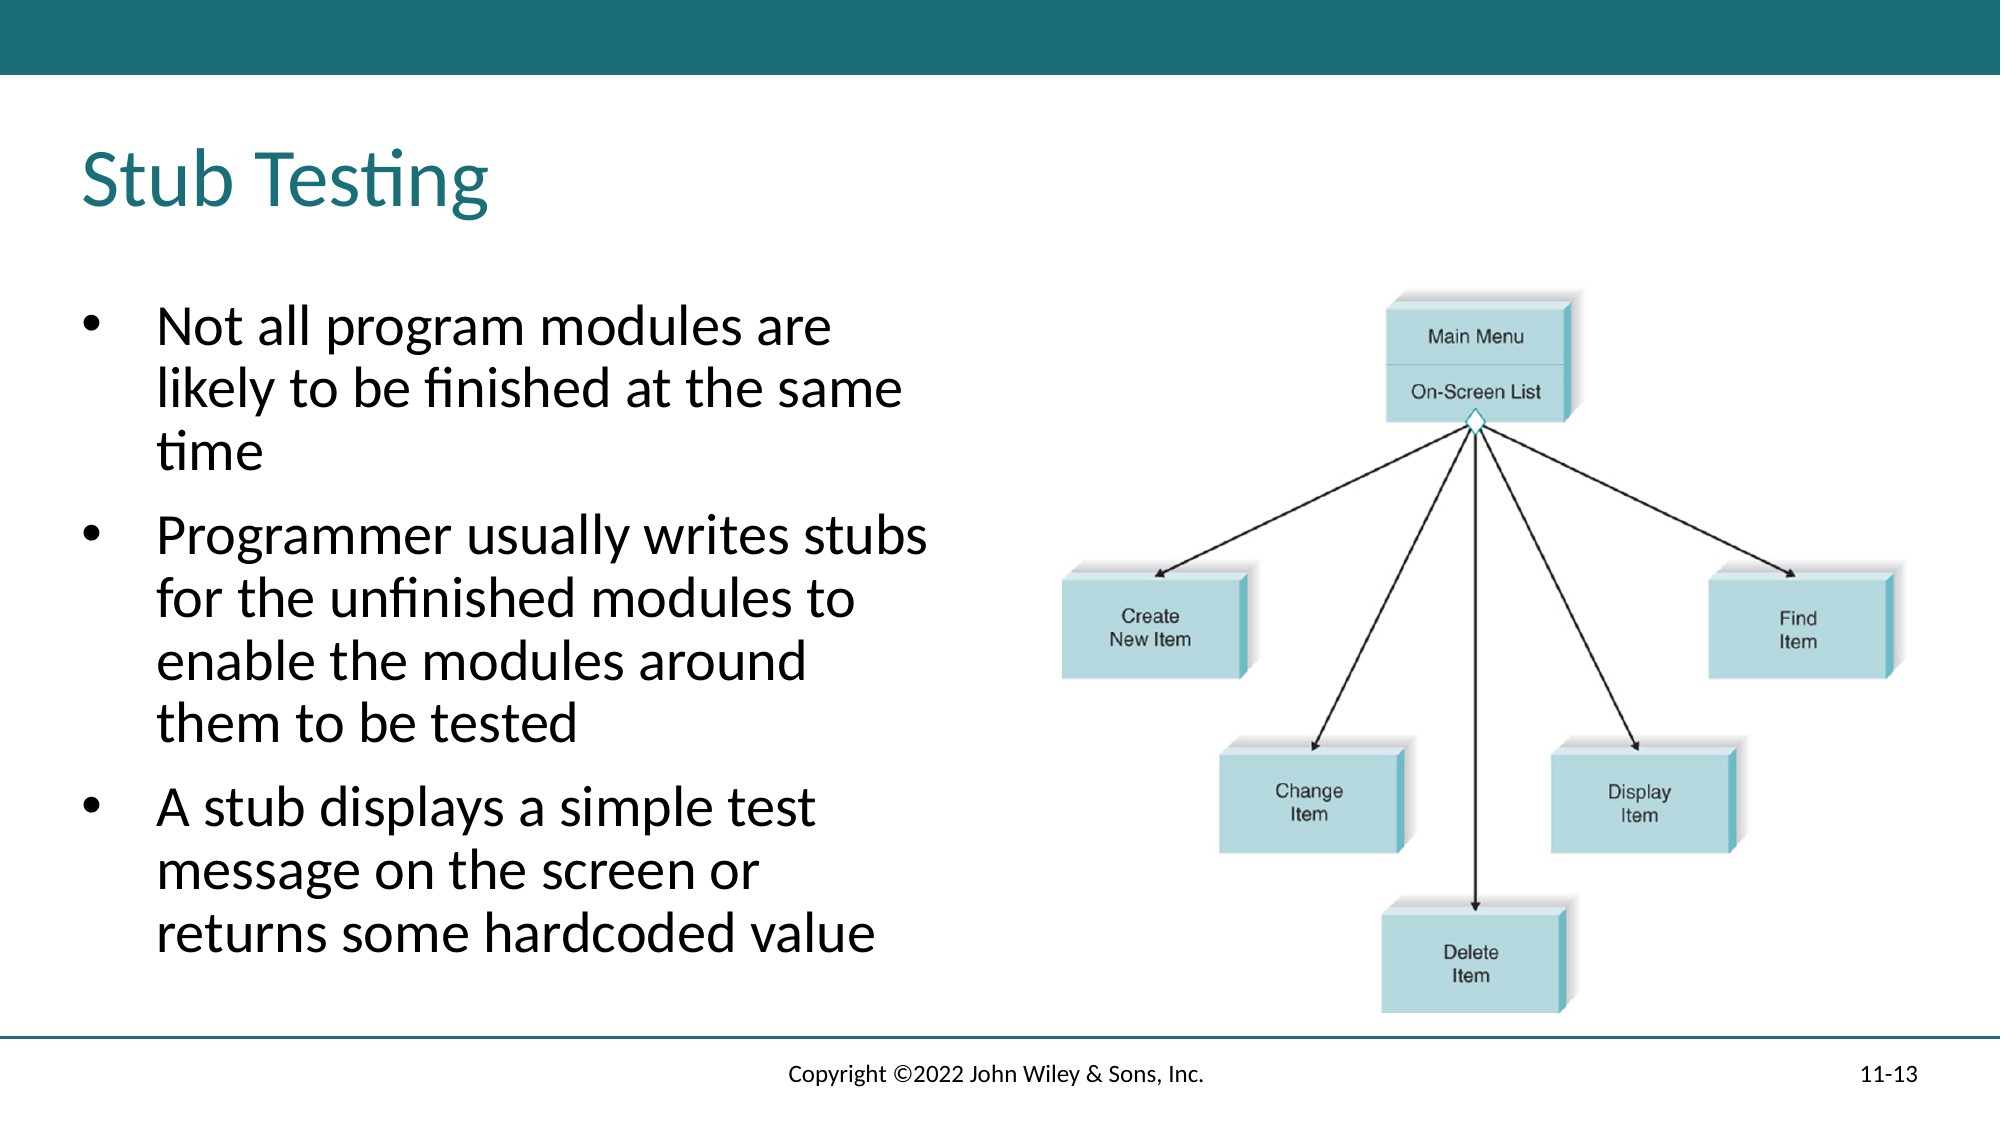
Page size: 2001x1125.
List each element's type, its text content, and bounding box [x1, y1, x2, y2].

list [1062, 287, 1907, 1013]
title Stub Testing [66, 127, 1934, 288]
slide_number 11-13 [1412, 1042, 1934, 1103]
list Not all program modules are likely to be finished at the same time Programmer usually writes stubs for the unfinished modules to enable the modules around them to be tested A stub displays a simple test message on the screen or returns some hardcoded value [66, 287, 950, 1013]
footer Copyright ©2022 John Wiley & Sons, Inc. [662, 1042, 1338, 1103]
